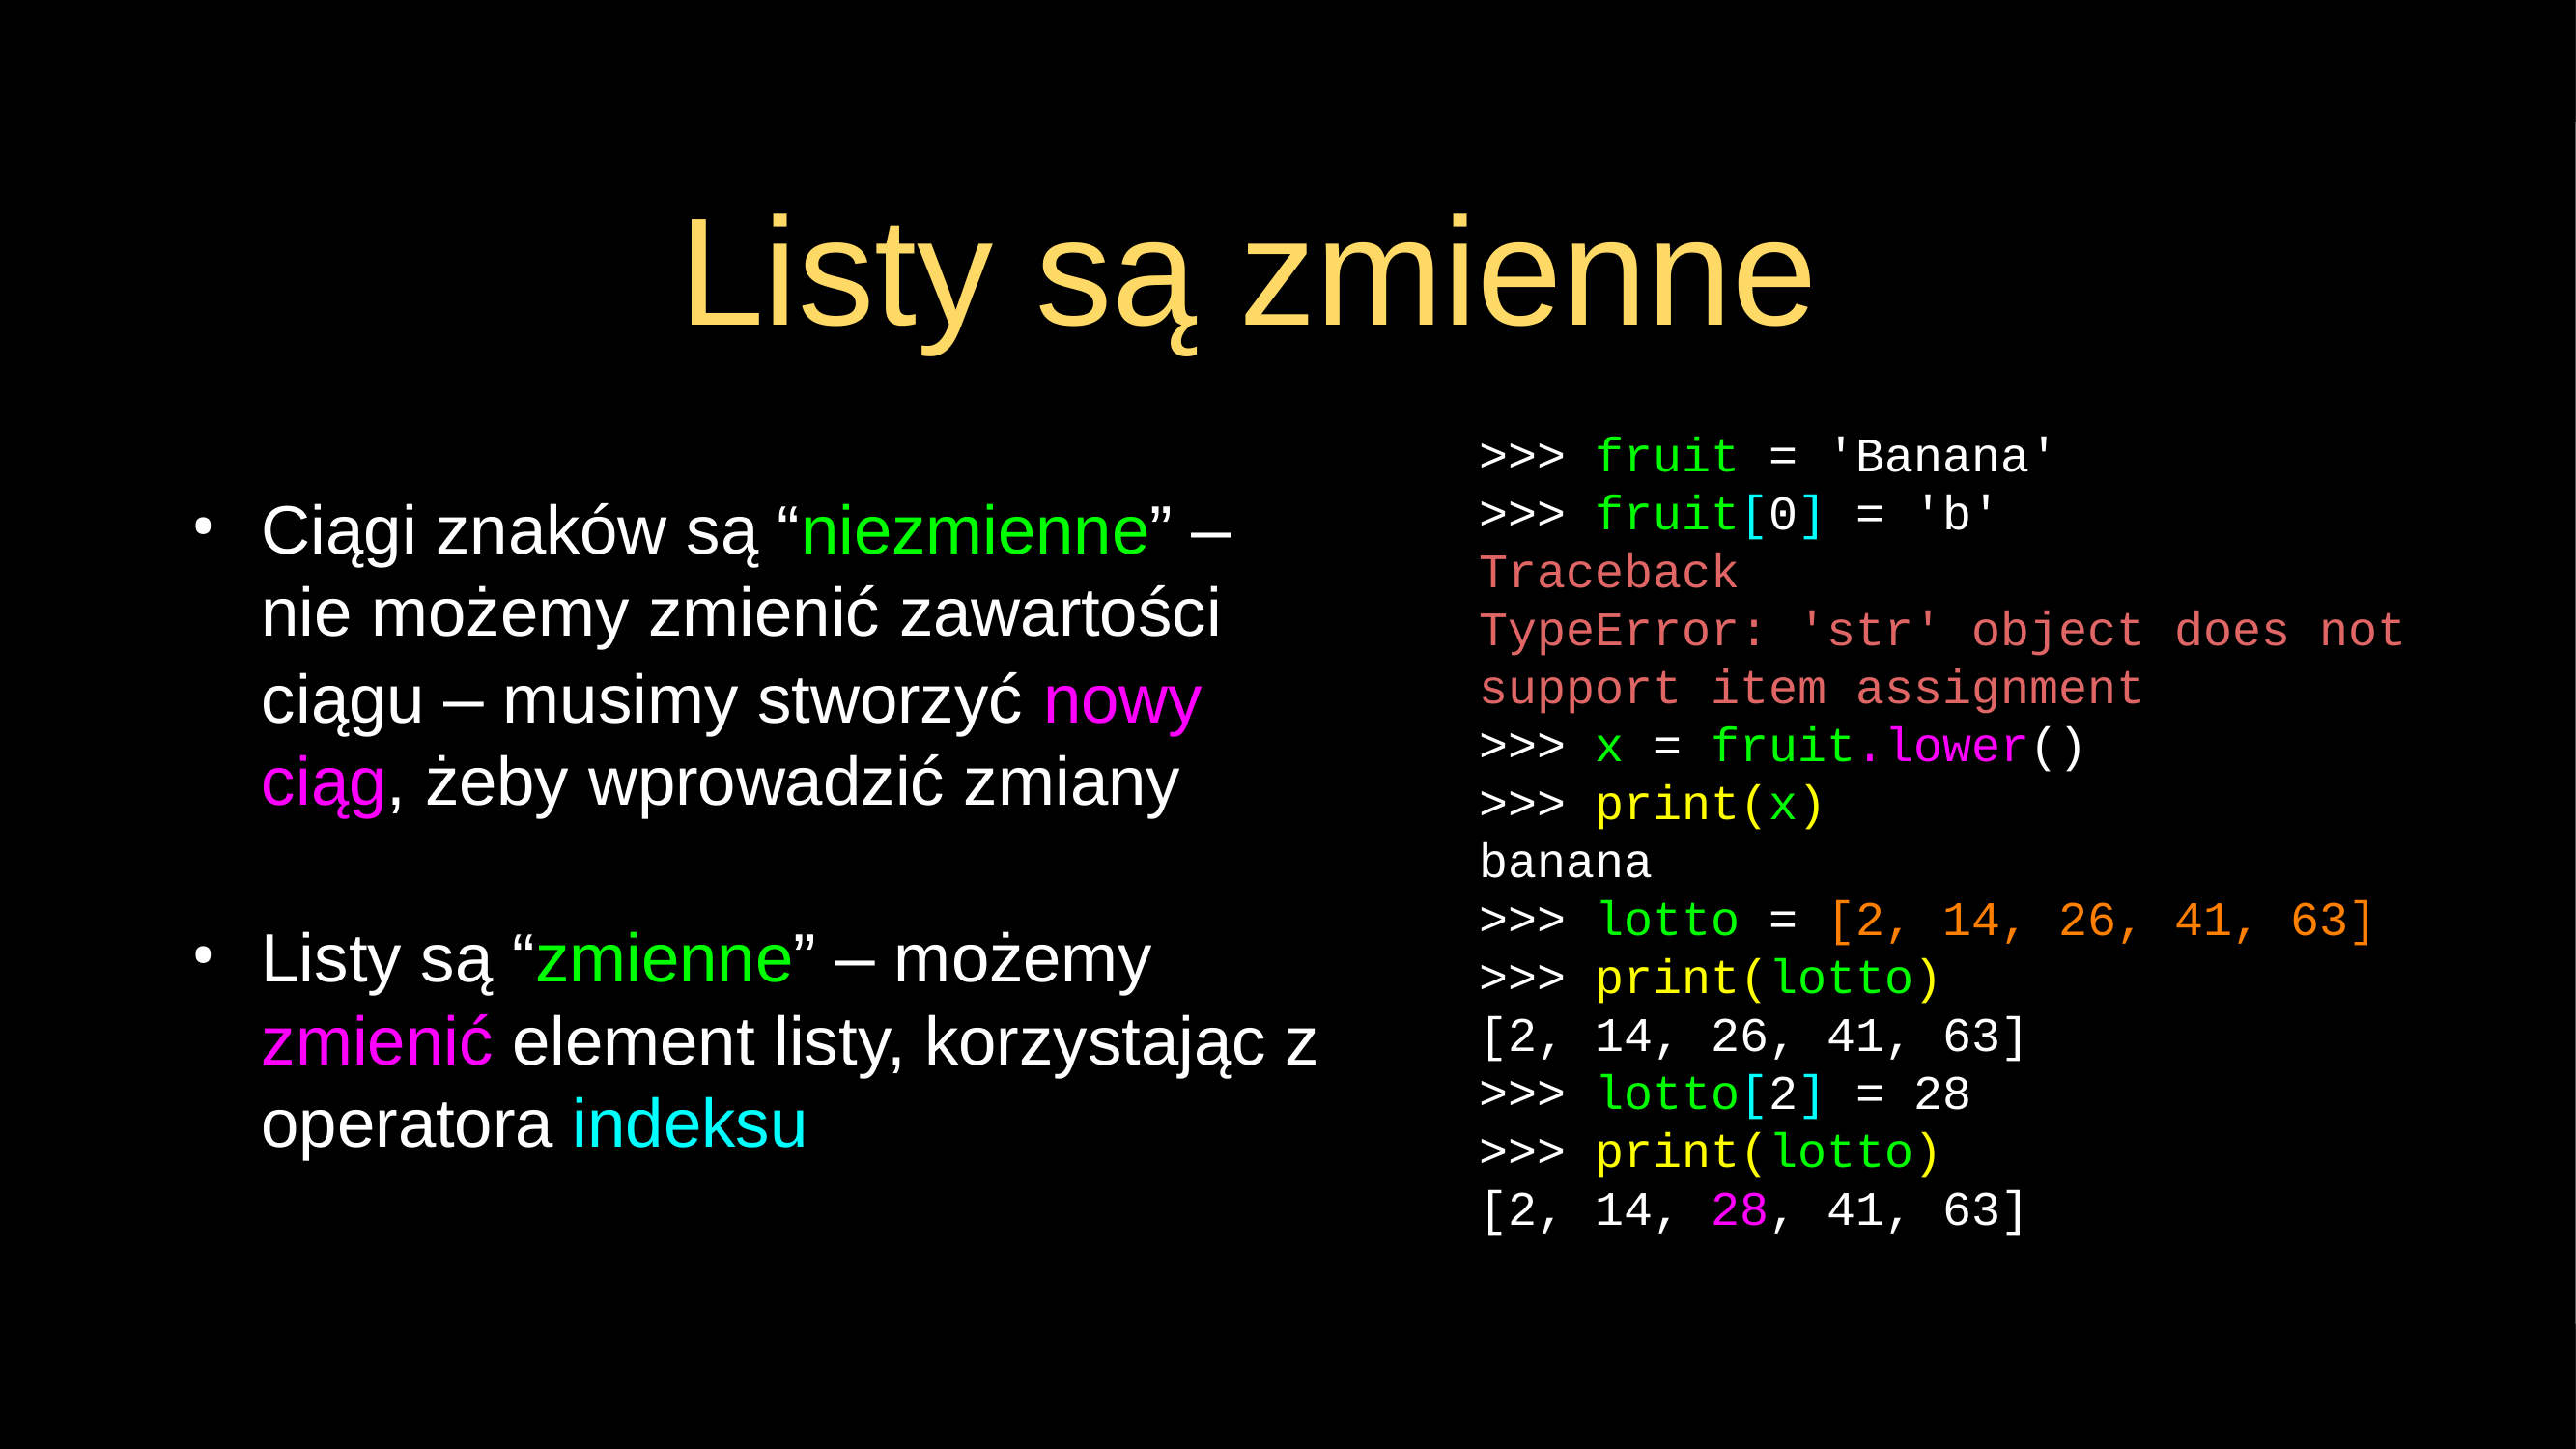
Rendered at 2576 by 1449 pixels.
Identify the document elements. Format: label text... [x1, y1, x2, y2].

title Listy są zmienne [183, 125, 2314, 403]
text_box >>> fruit = 'Banana' >>> fruit[0] = 'b' Traceback TypeError: 'str' object does not support item assignment >>> x = fruit.lower() >>> print(x) banana >>> lotto = [2, 14, 26, 41, 63] >>> print(lotto) [2, 14, 26, 41, 63] >>> lotto[2] = 28 >>> print(lotto) [2, 14, 28, 41, 63] [1479, 355, 2504, 1302]
list Ciągi znaków są “niezmienne” – nie możemy zmienić zawartości ciągu – musimy stworzyć nowy ciąg, żeby wprowadzić zmiany Listy są “zmienne” – możemy zmienić element listy, korzystając z operatora indeksu [183, 412, 1345, 1230]
